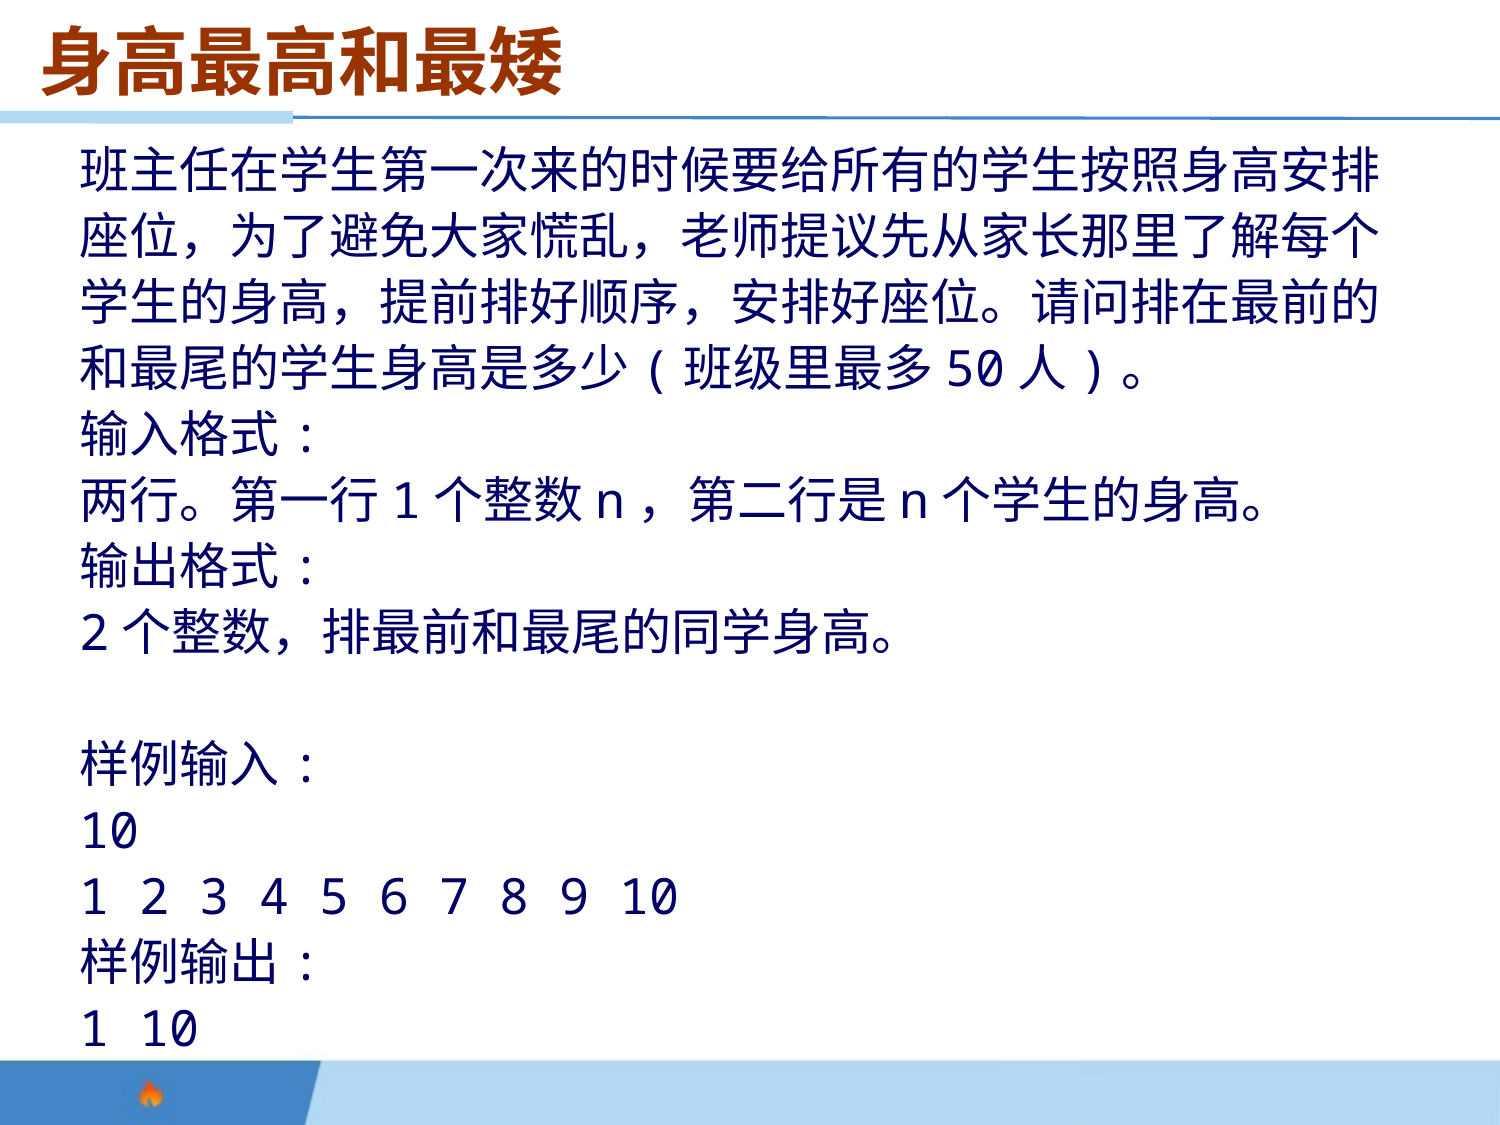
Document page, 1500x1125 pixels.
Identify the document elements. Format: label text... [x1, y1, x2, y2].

text_box 身高最高和最矮 [23, 7, 1058, 112]
picture [0, 0, 1500, 116]
text_box 班主任在学生第一次来的时候要给所有的学生按照身高安排座位，为了避免大家慌乱，老师提议先从家长那里了解每个学生的身高，提前排好顺序，安排好座位。请问排在最前的和最尾的学生身高是多少(班级里最多50人)。 输入格式: 两行。第一行1个整数n，第二行是n个学生的身高。 输出格式: 2个整数，排最前和最尾的同学身高。 样例输入: 10 1 2 3 4 5 6 7 8 9 10 样例输出: 1 10 [64, 128, 1435, 1064]
picture [0, 119, 1500, 1125]
